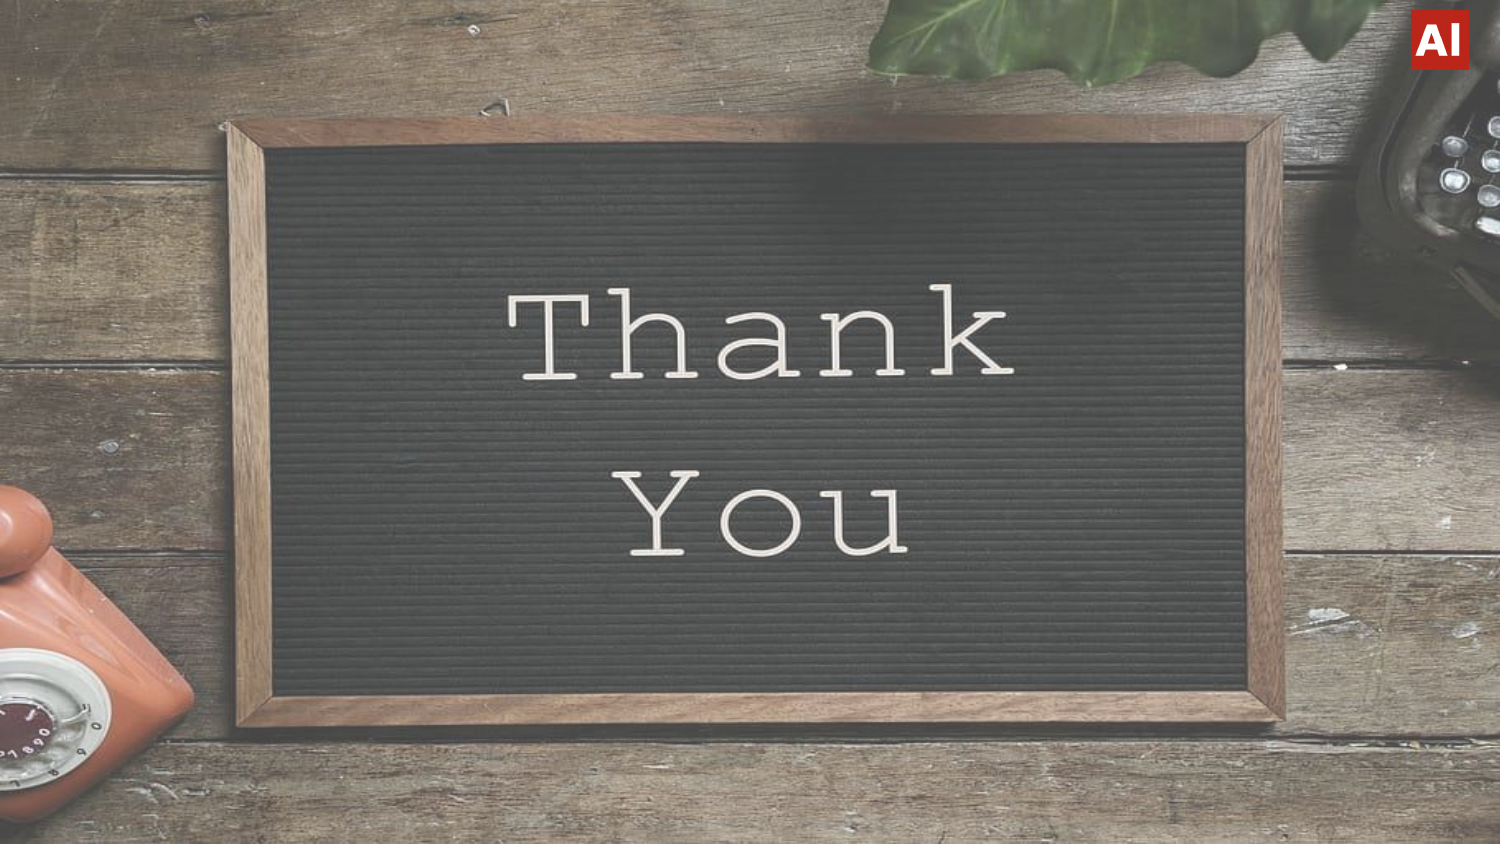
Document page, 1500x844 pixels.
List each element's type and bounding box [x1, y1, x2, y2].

picture [1411, 10, 1469, 70]
